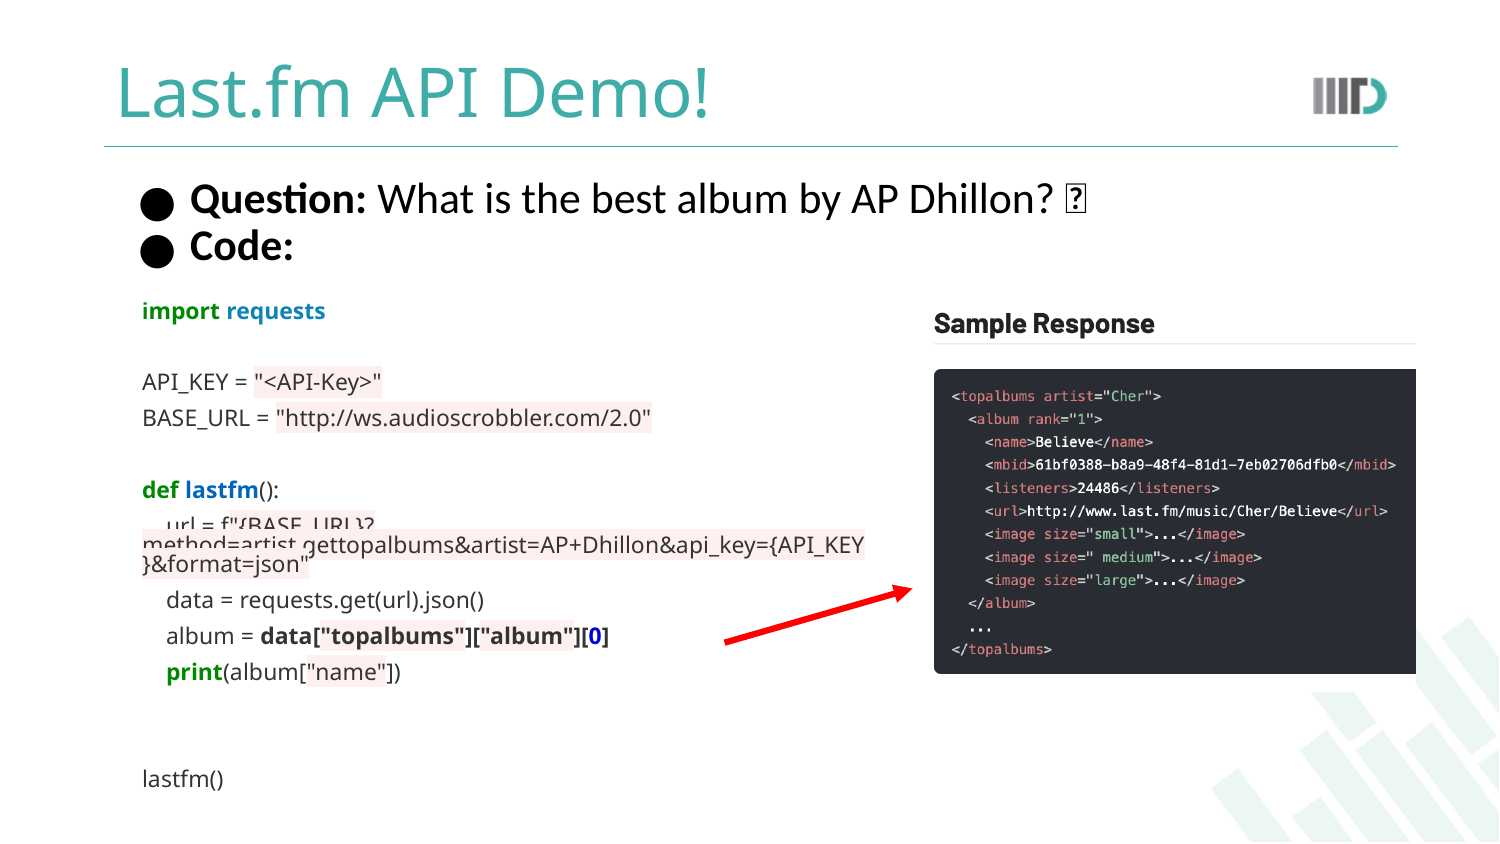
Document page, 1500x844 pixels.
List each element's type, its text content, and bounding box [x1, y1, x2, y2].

title Last.fm API Demo! [103, 45, 1267, 147]
text_box import requests API_KEY = "<API-Key>" BASE_URL = "http://ws.audioscrobbler.com/2.0" def lastfm(): url = f"{BASE_URL}?method=artist.gettopalbums&artist=AP+Dhillon&api_key={API_KEY}&format=json" data = requests.get(url).json() album = data["topalbums"]["album"][0] print(album["name"]) lastfm() [127, 288, 888, 807]
picture [907, 296, 1500, 844]
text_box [724, 588, 913, 643]
list Question: What is the best album by AP Dhillon? 🤔 Code: [103, 169, 1398, 761]
picture [1299, 68, 1398, 124]
